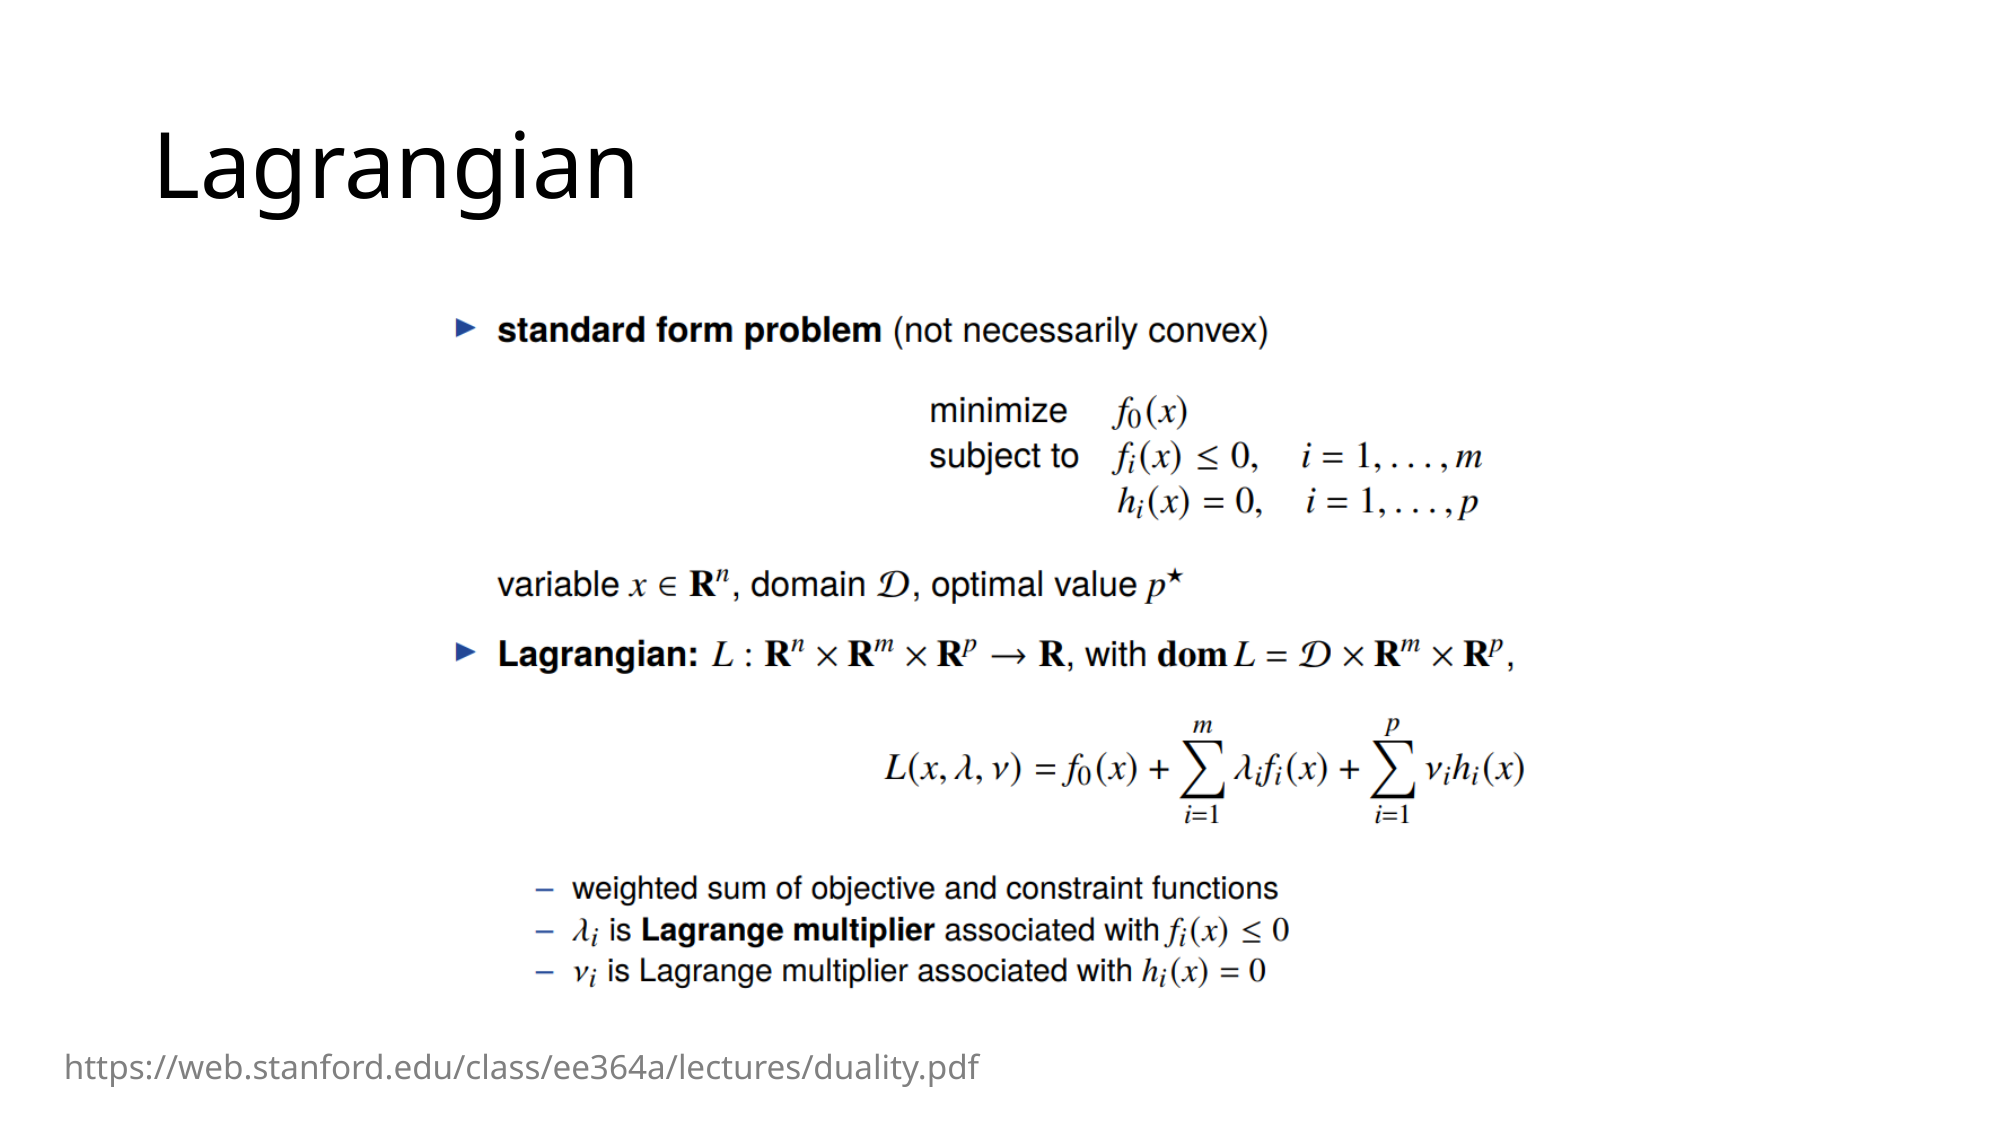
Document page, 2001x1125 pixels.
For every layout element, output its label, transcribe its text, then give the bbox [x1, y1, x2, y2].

text_box https://web.stanford.edu/class/ee364a/lectures/duality.pdf [49, 1038, 1171, 1094]
title Lagrangian [137, 59, 1863, 278]
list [430, 299, 1570, 1014]
